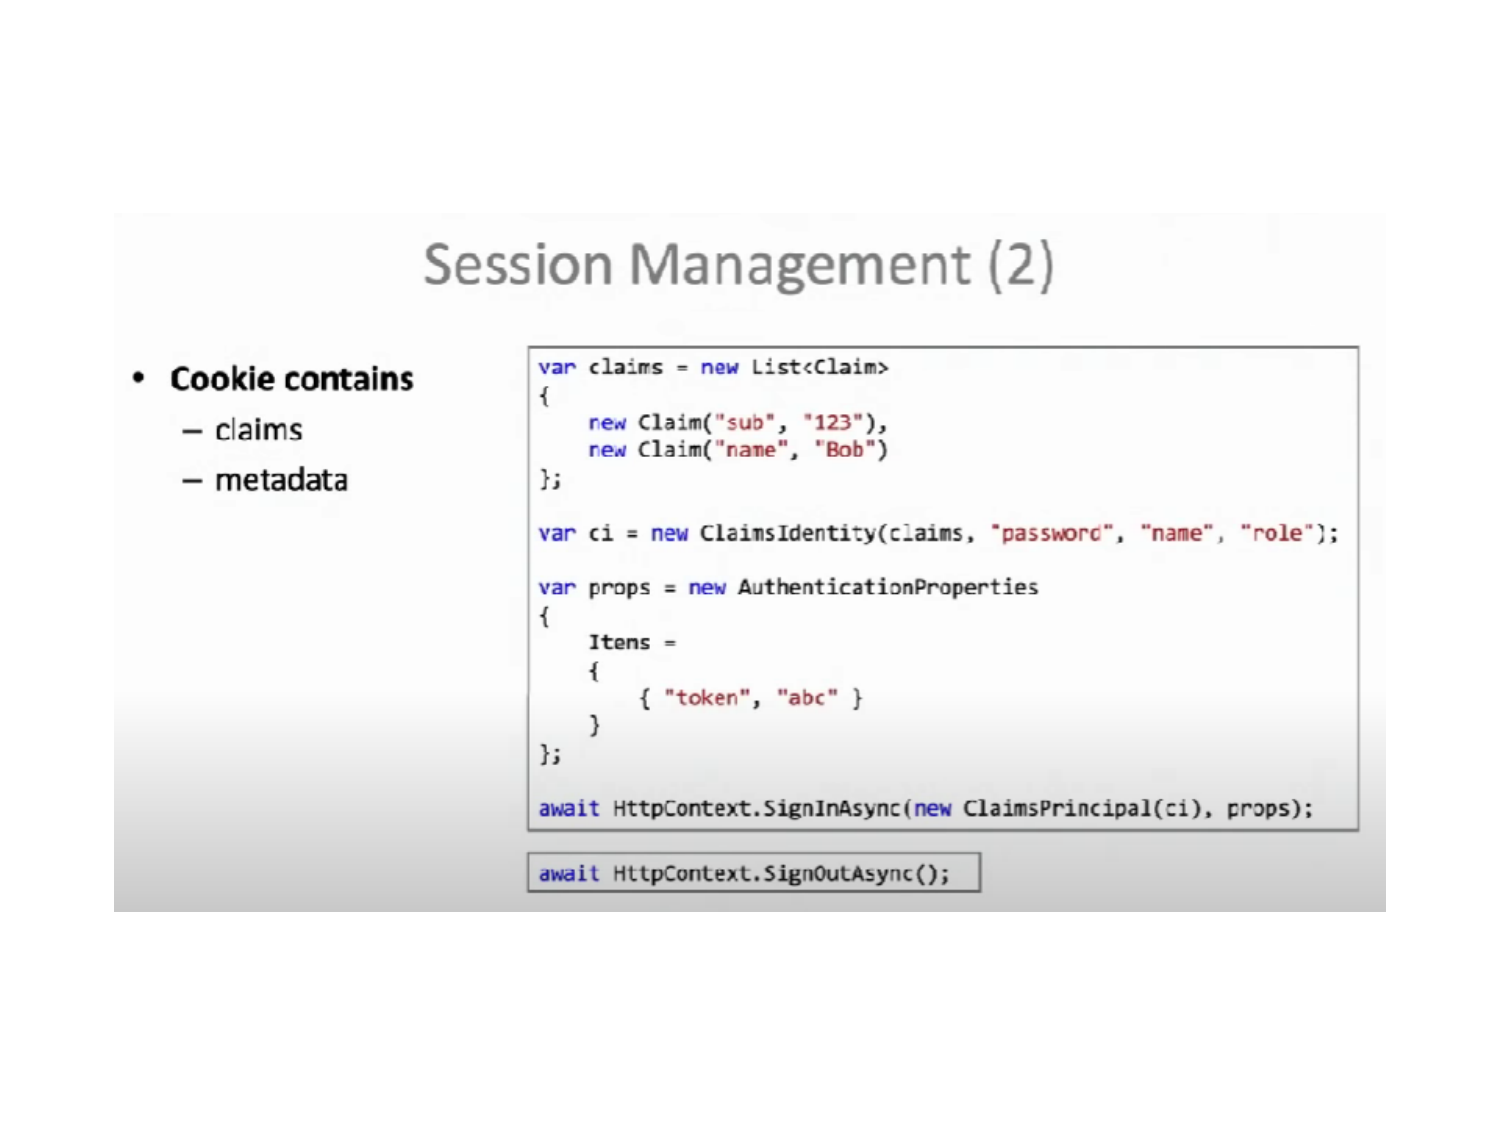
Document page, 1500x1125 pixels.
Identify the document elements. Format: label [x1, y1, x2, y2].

picture [113, 213, 1387, 912]
